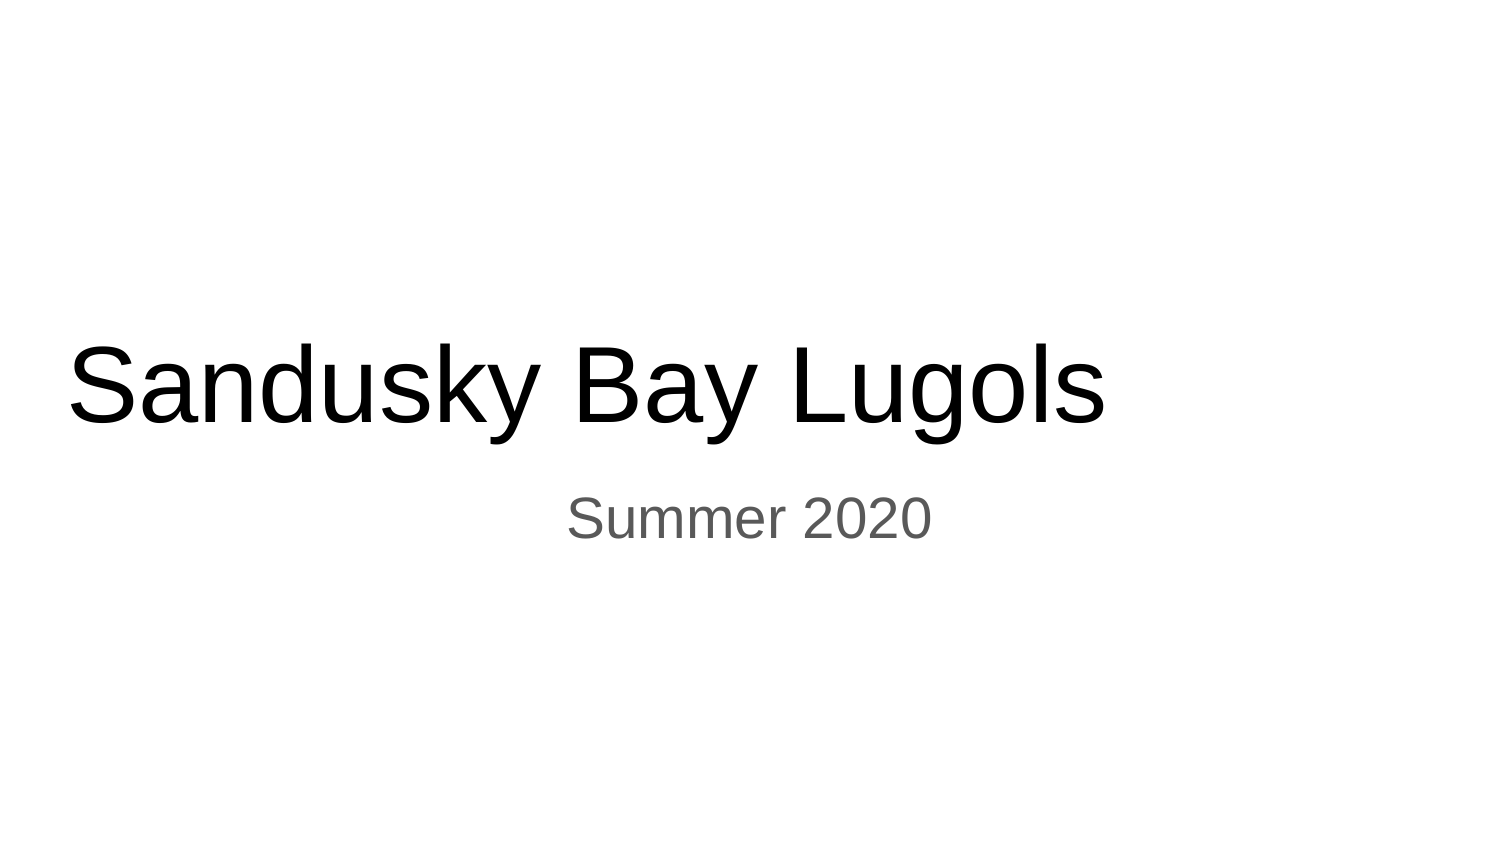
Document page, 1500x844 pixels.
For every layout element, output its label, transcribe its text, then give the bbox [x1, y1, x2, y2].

title Sandusky Bay Lugols [51, 122, 1449, 459]
subtitle Summer 2020 [51, 464, 1449, 595]
